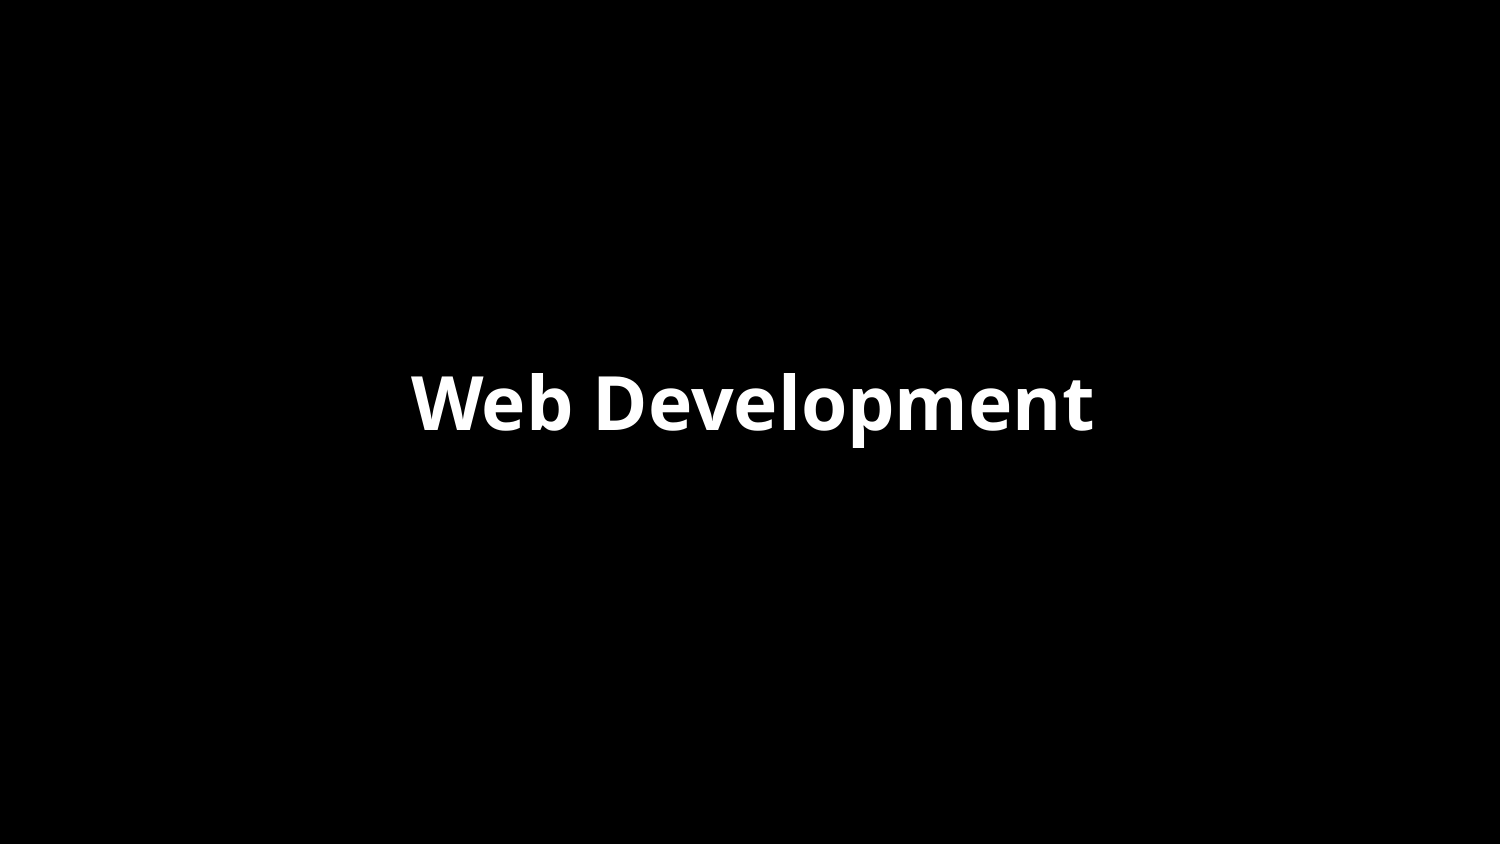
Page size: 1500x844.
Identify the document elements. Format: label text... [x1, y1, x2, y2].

title Web Development [144, 340, 1362, 442]
